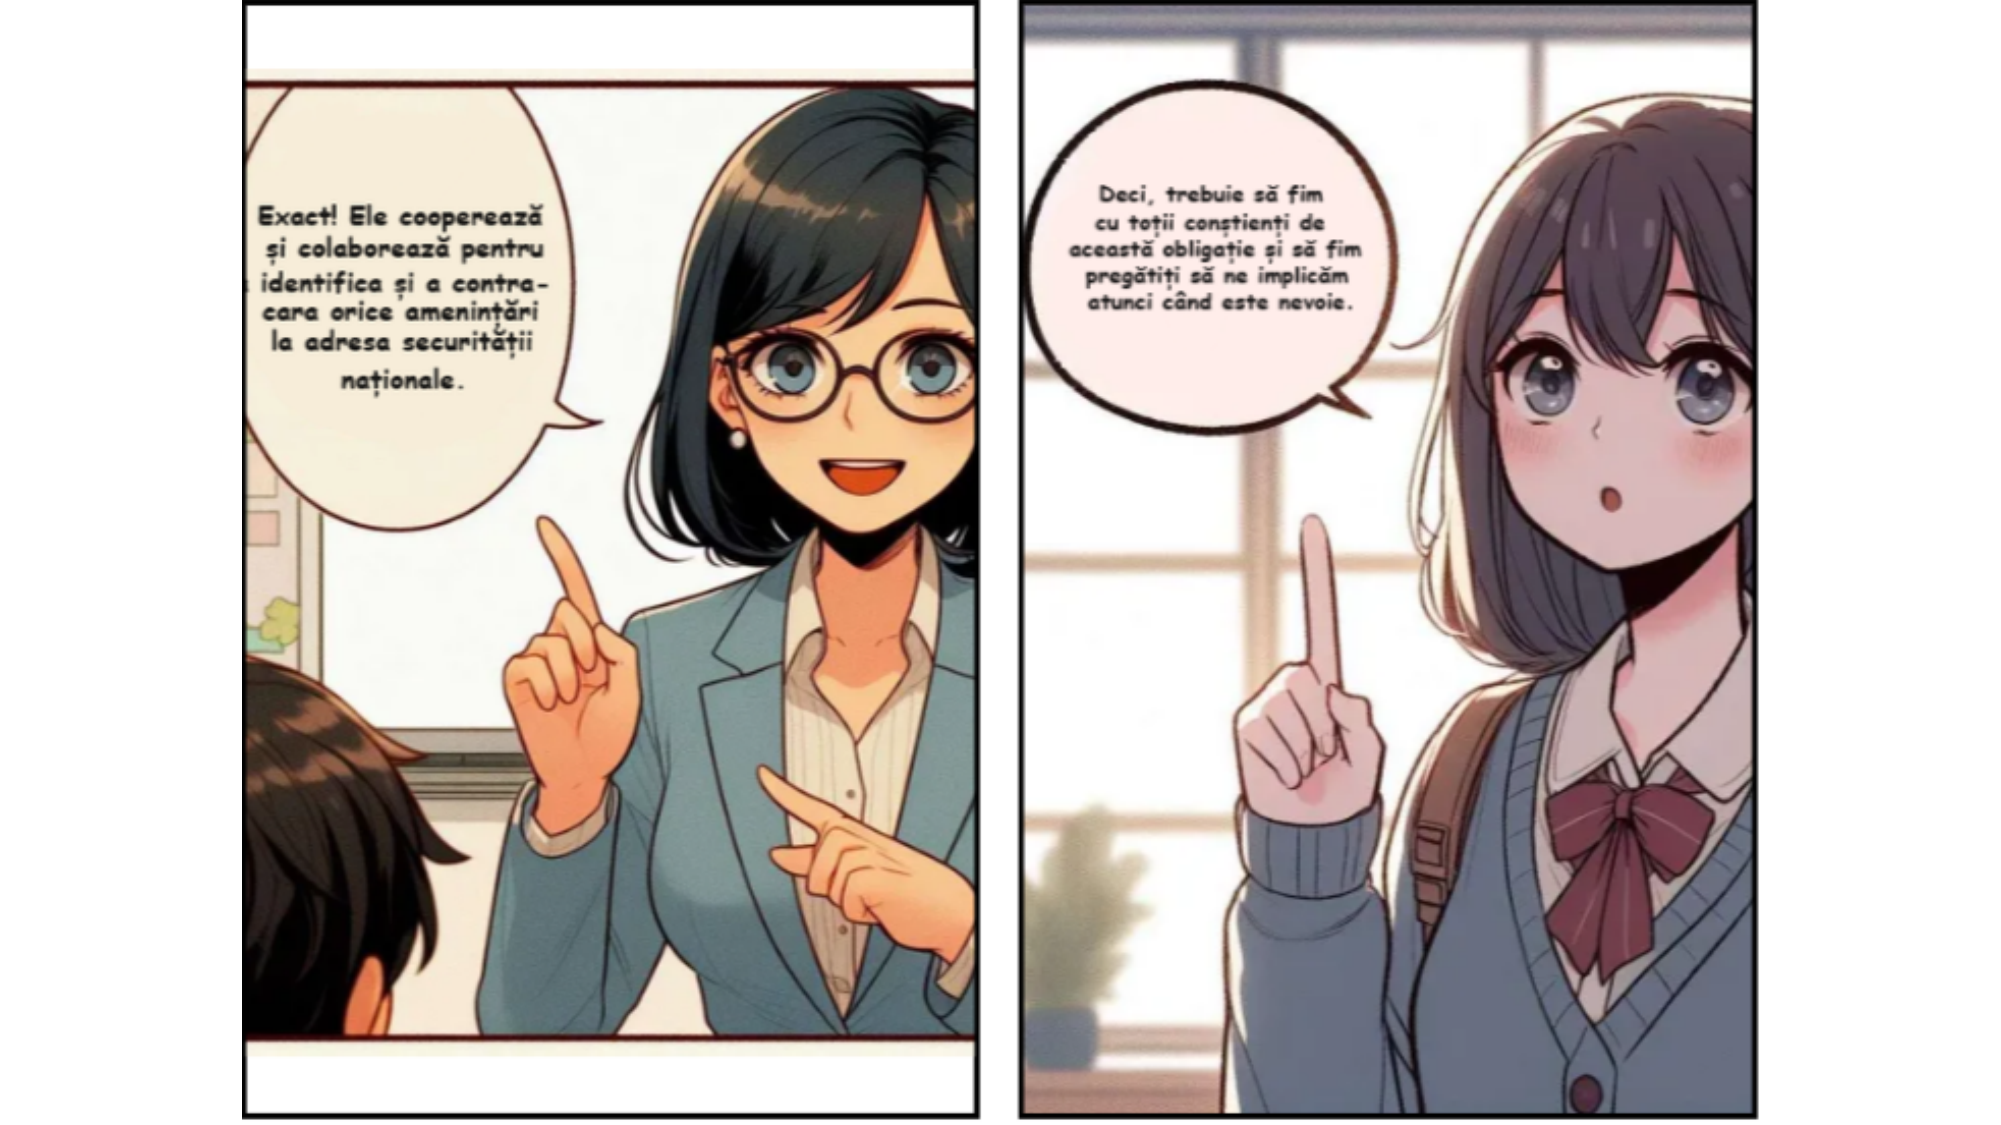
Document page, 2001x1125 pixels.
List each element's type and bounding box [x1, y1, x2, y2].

picture [241, 0, 1761, 1125]
